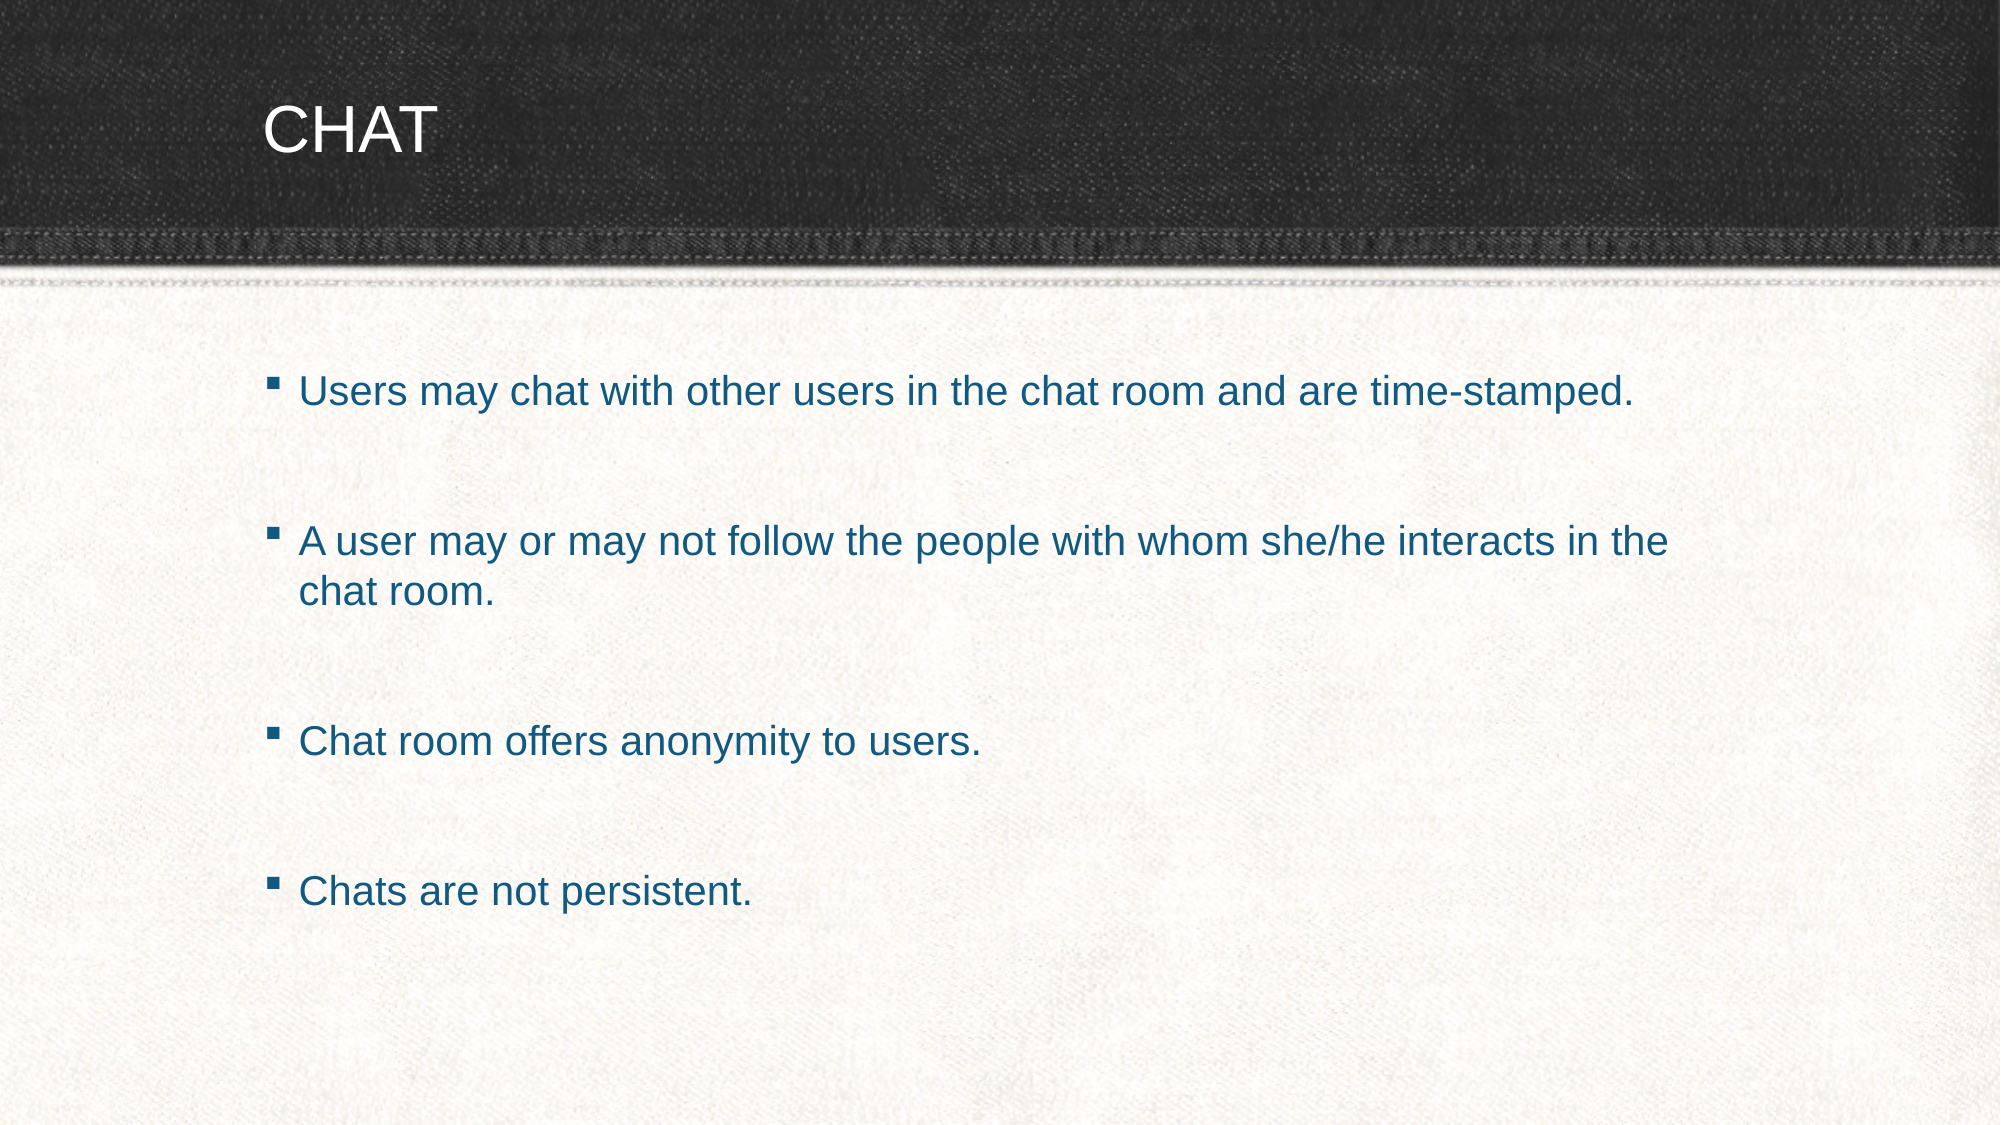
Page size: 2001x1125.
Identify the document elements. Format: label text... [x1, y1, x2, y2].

list Users may chat with other users in the chat room and are time-stamped. A user may or may not follow the people with whom she/he interacts in the chat room. Chat room offers anonymity to users. Chats are not persistent. [264, 356, 1739, 1013]
picture [0, 0, 2000, 1125]
title CHAT [262, 48, 1738, 214]
